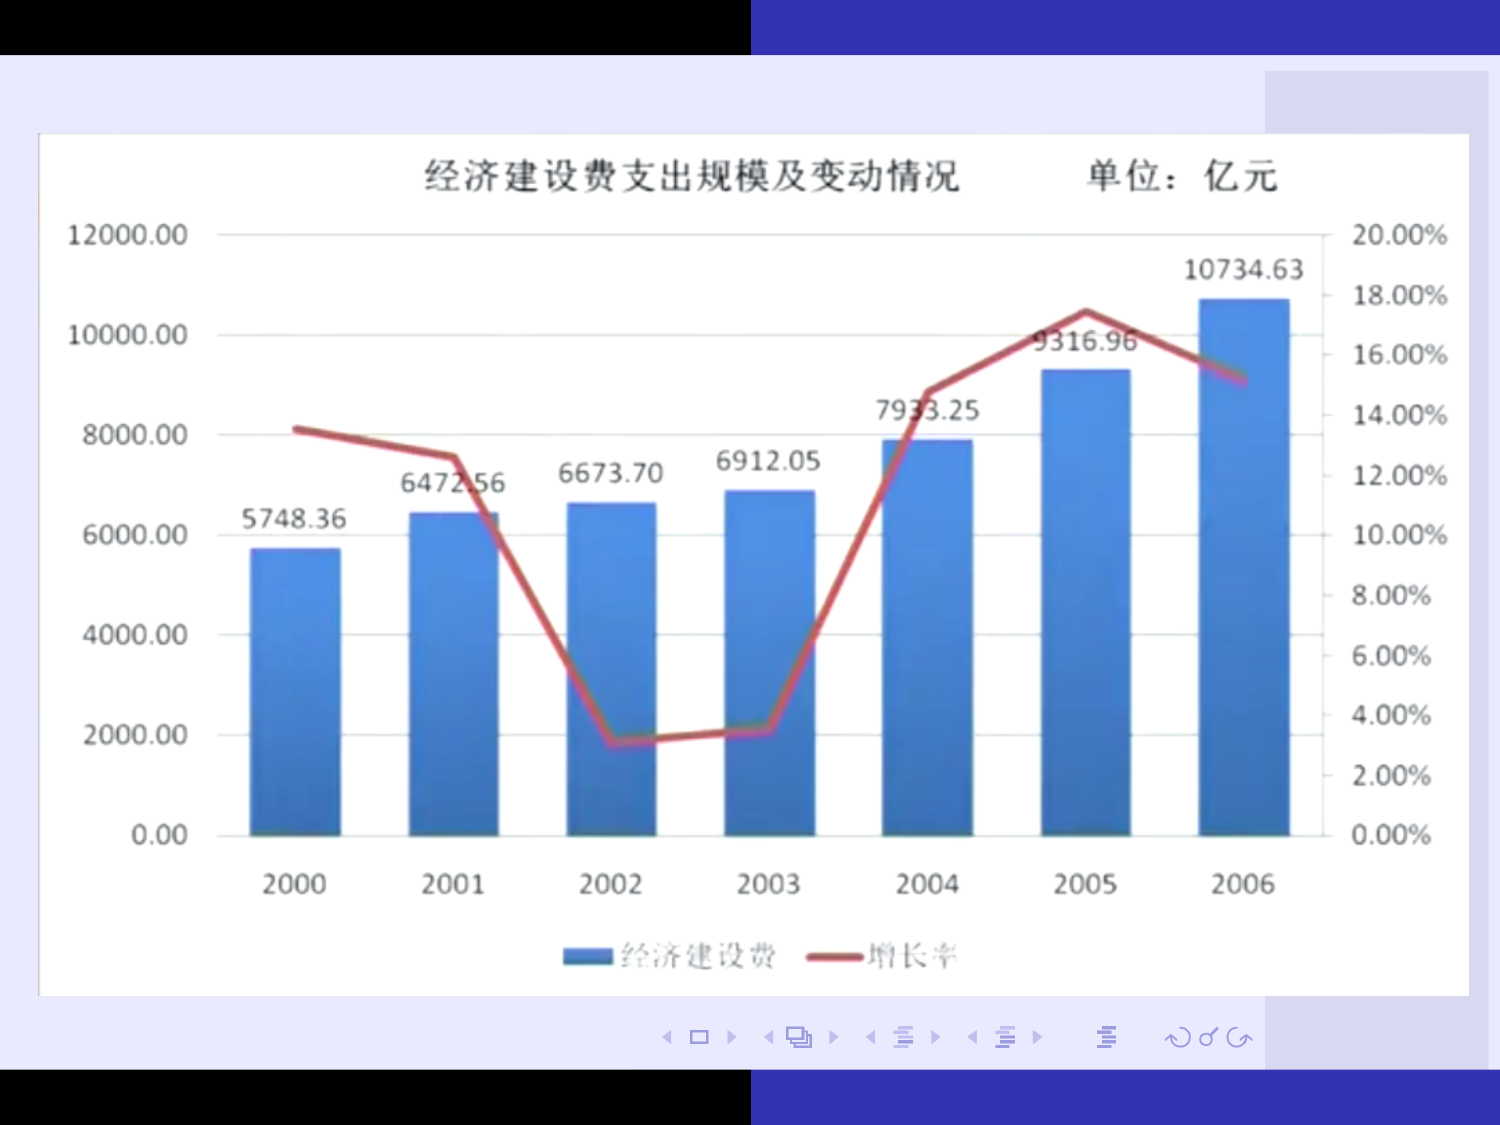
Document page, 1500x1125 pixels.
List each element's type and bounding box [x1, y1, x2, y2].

text_box [0, 0, 1500, 1125]
picture [38, 133, 1470, 996]
